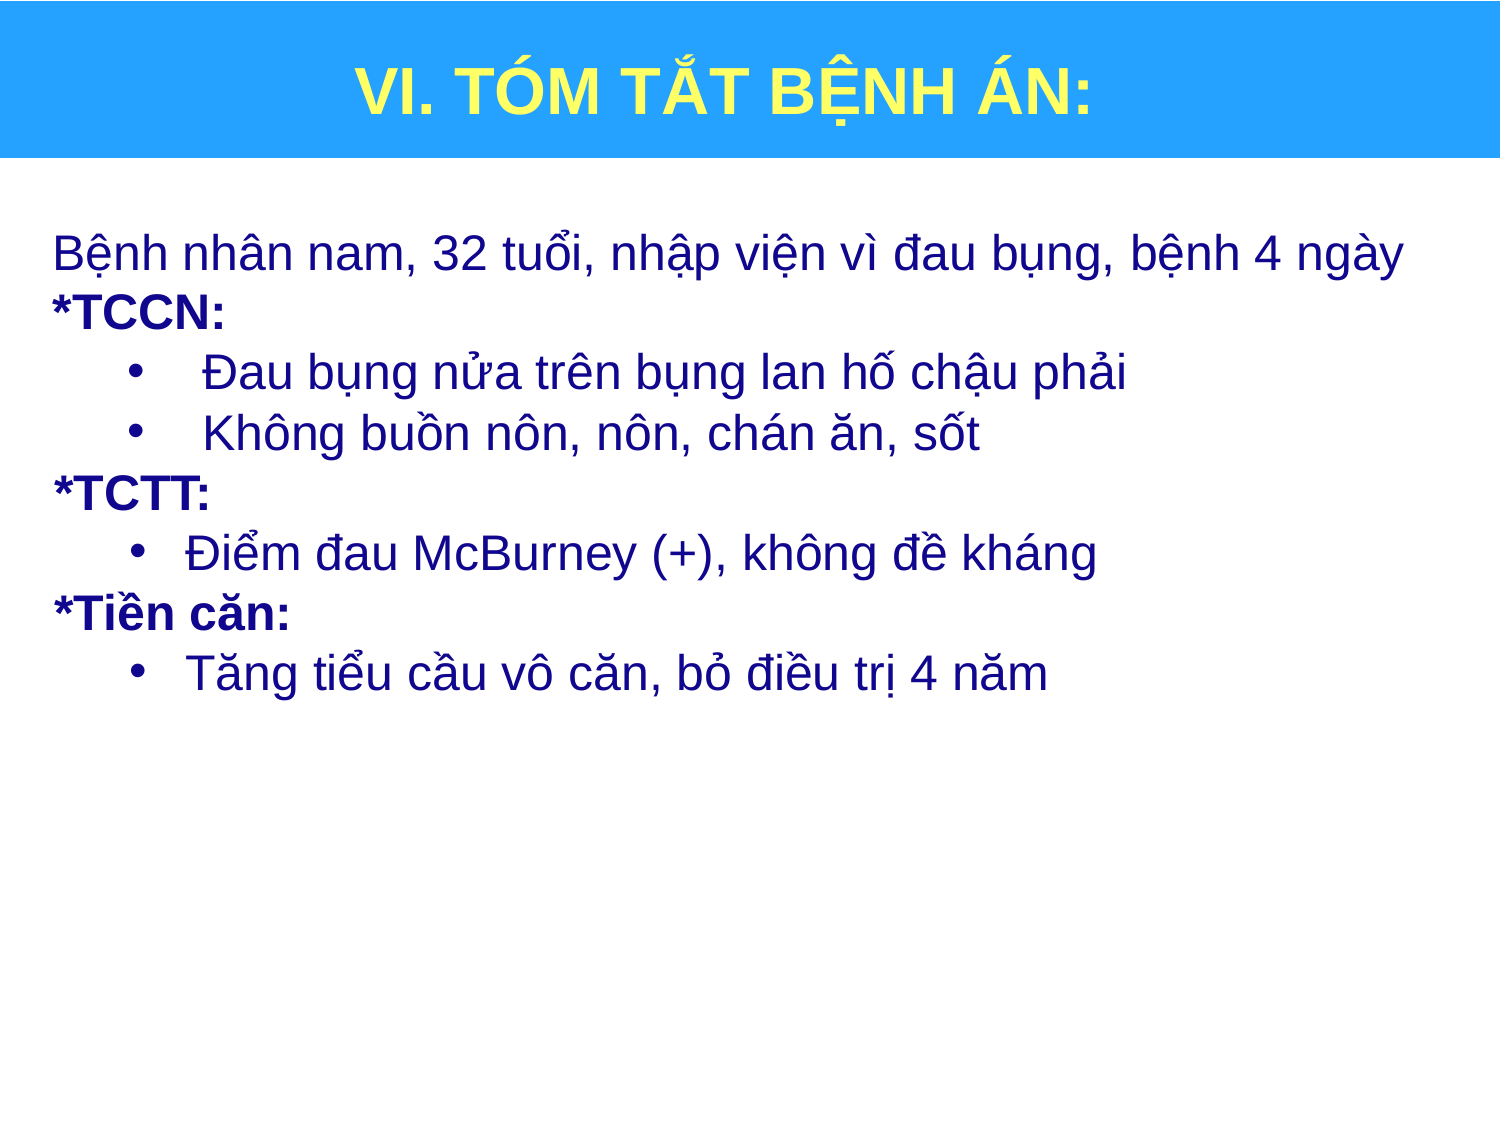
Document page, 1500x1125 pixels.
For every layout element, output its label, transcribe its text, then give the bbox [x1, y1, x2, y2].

title VI. TÓM TẮT BỆNH ÁN: [87, 24, 1363, 150]
text_box Bệnh nhân nam, 32 tuổi, nhập viện vì đau bụng, bệnh 4 ngày *TCCN: Đau bụng nửa trên bụng lan hố chậu phải Không buồn nôn, nôn, chán ăn, sốt *TCTT: Điểm đau McBurney (+), không đề kháng *Tiền căn: Tăng tiểu cầu vô căn, bỏ điều trị 4 năm [37, 212, 1475, 948]
